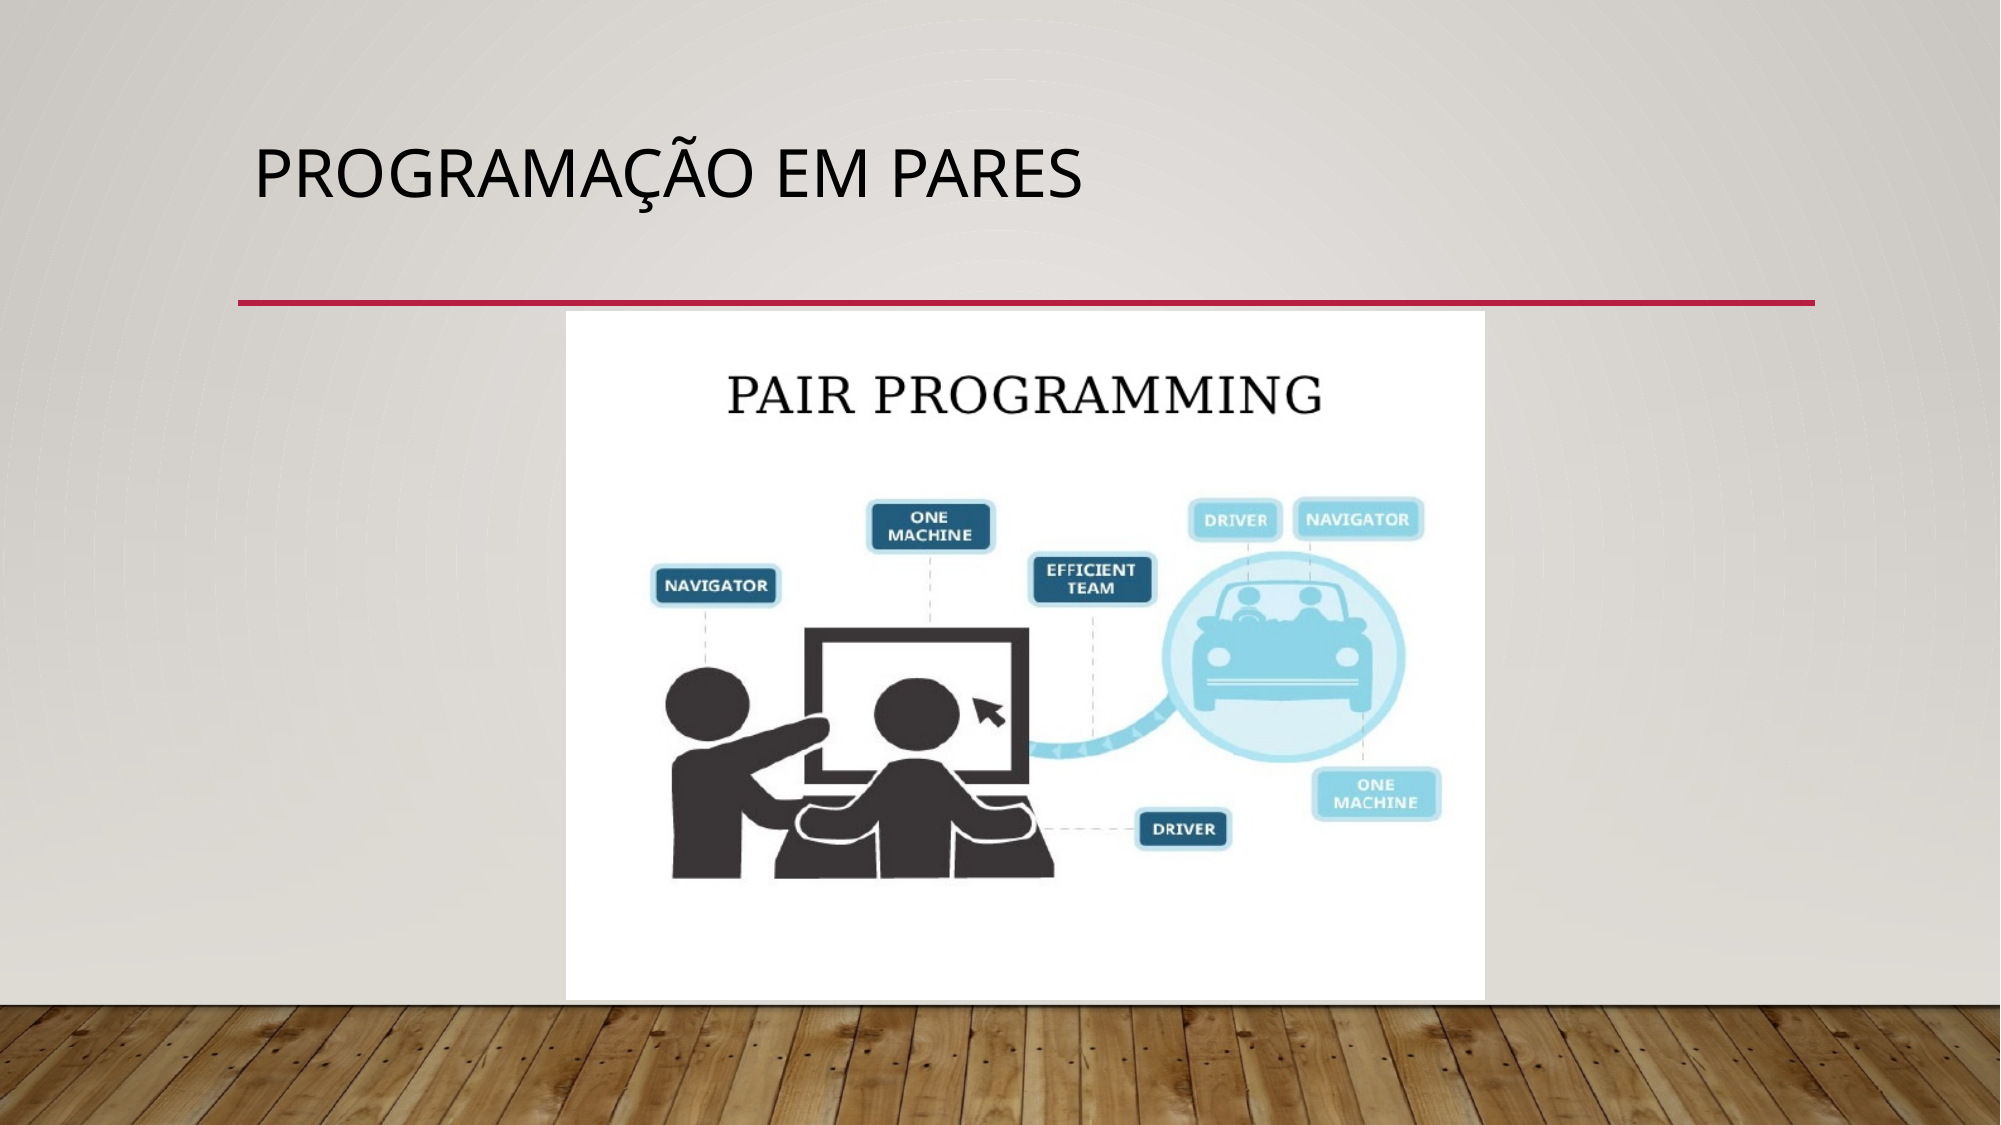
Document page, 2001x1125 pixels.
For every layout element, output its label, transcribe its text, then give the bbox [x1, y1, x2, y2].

title Programação em pares [238, 131, 1814, 305]
picture [0, 1005, 2000, 1125]
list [566, 310, 1485, 1000]
